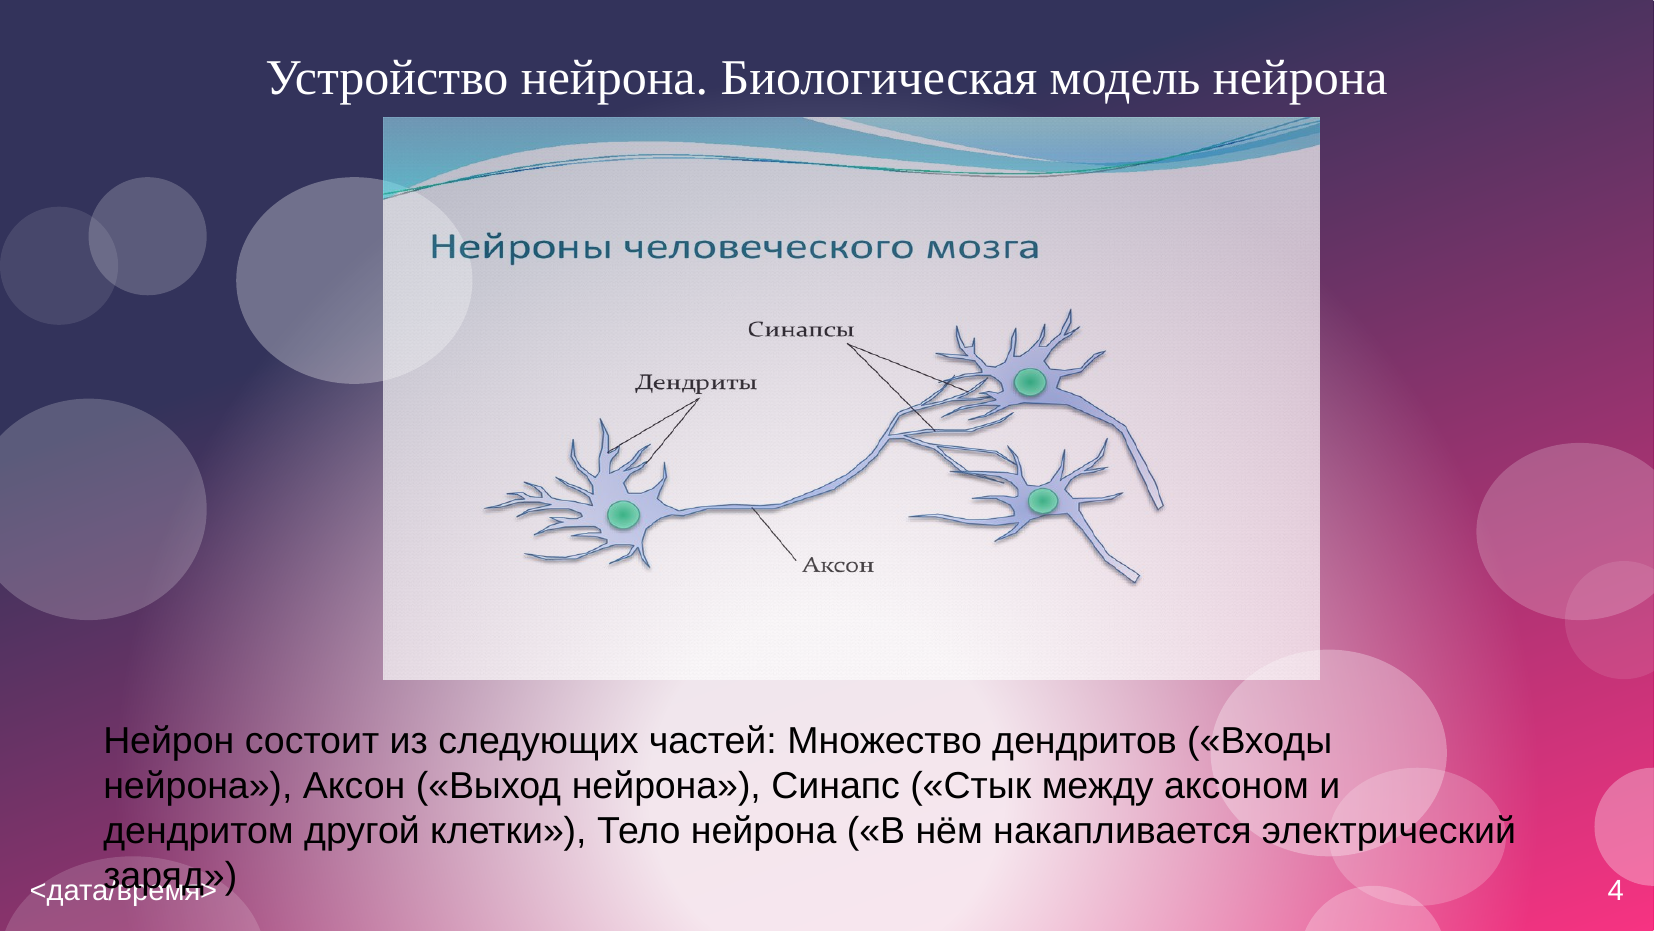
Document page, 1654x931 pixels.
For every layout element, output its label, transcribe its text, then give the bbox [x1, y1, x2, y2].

picture [383, 118, 1320, 680]
text_box Нейрон состоит из следующих частей: Множество дендритов («Входы нейрона»), Аксон («Выход нейрона»), Синапс («Стык между аксоном и дендритом другой клетки»), Тело нейрона («В нём накапливается электрический заряд») [88, 708, 1536, 921]
title Устройство нейрона. Биологическая модель нейрона [88, 0, 1565, 119]
